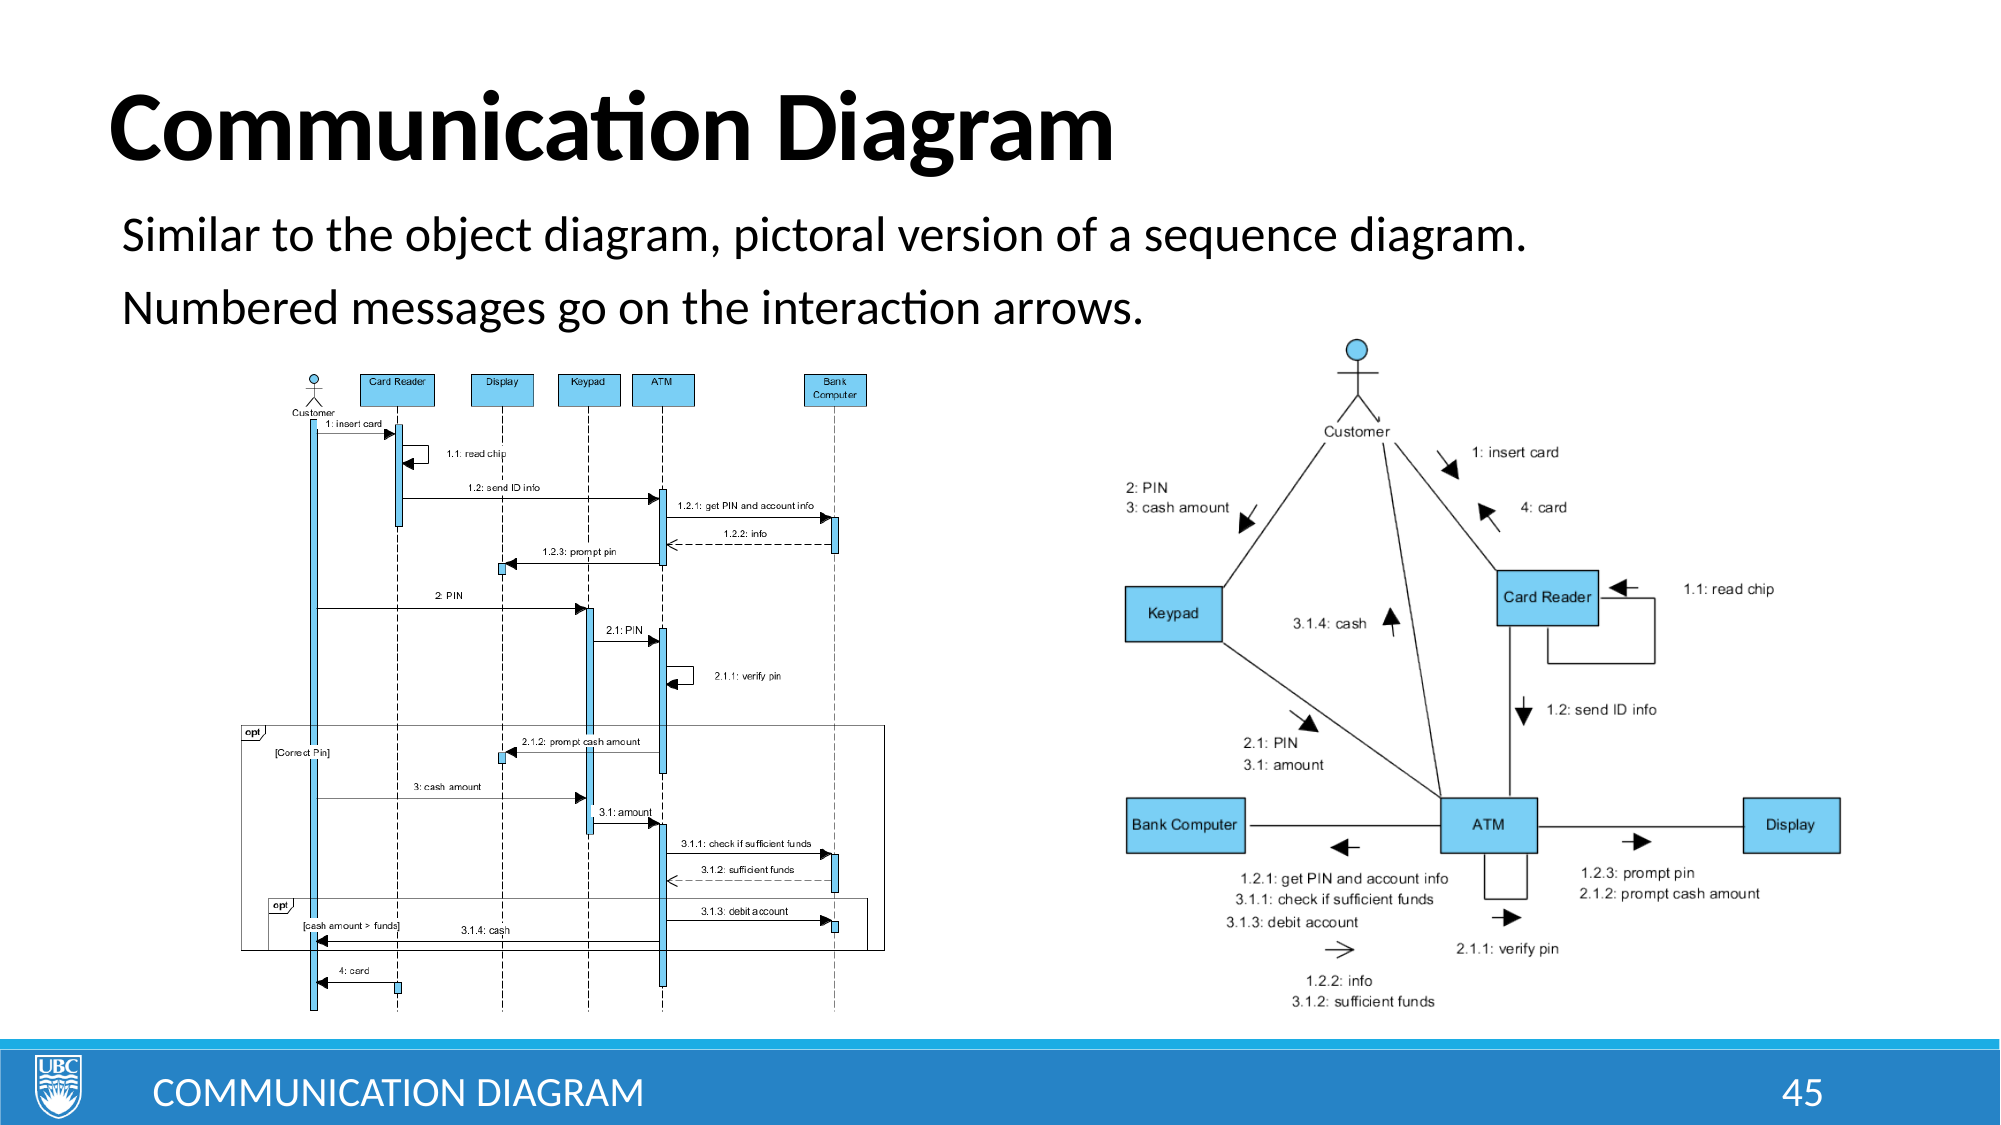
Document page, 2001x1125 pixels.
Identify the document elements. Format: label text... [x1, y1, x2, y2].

picture [1102, 322, 1865, 1033]
picture [35, 1055, 82, 1119]
list Similar to the object diagram, pictoral version of a sequence diagram. Numbered messages go on the interaction arrows. [121, 194, 1772, 344]
picture [223, 361, 908, 1027]
footer Communication Diagram [137, 1059, 1396, 1120]
title Communication Diagram [94, 60, 1745, 189]
slide_number 45 [1624, 1059, 1840, 1120]
